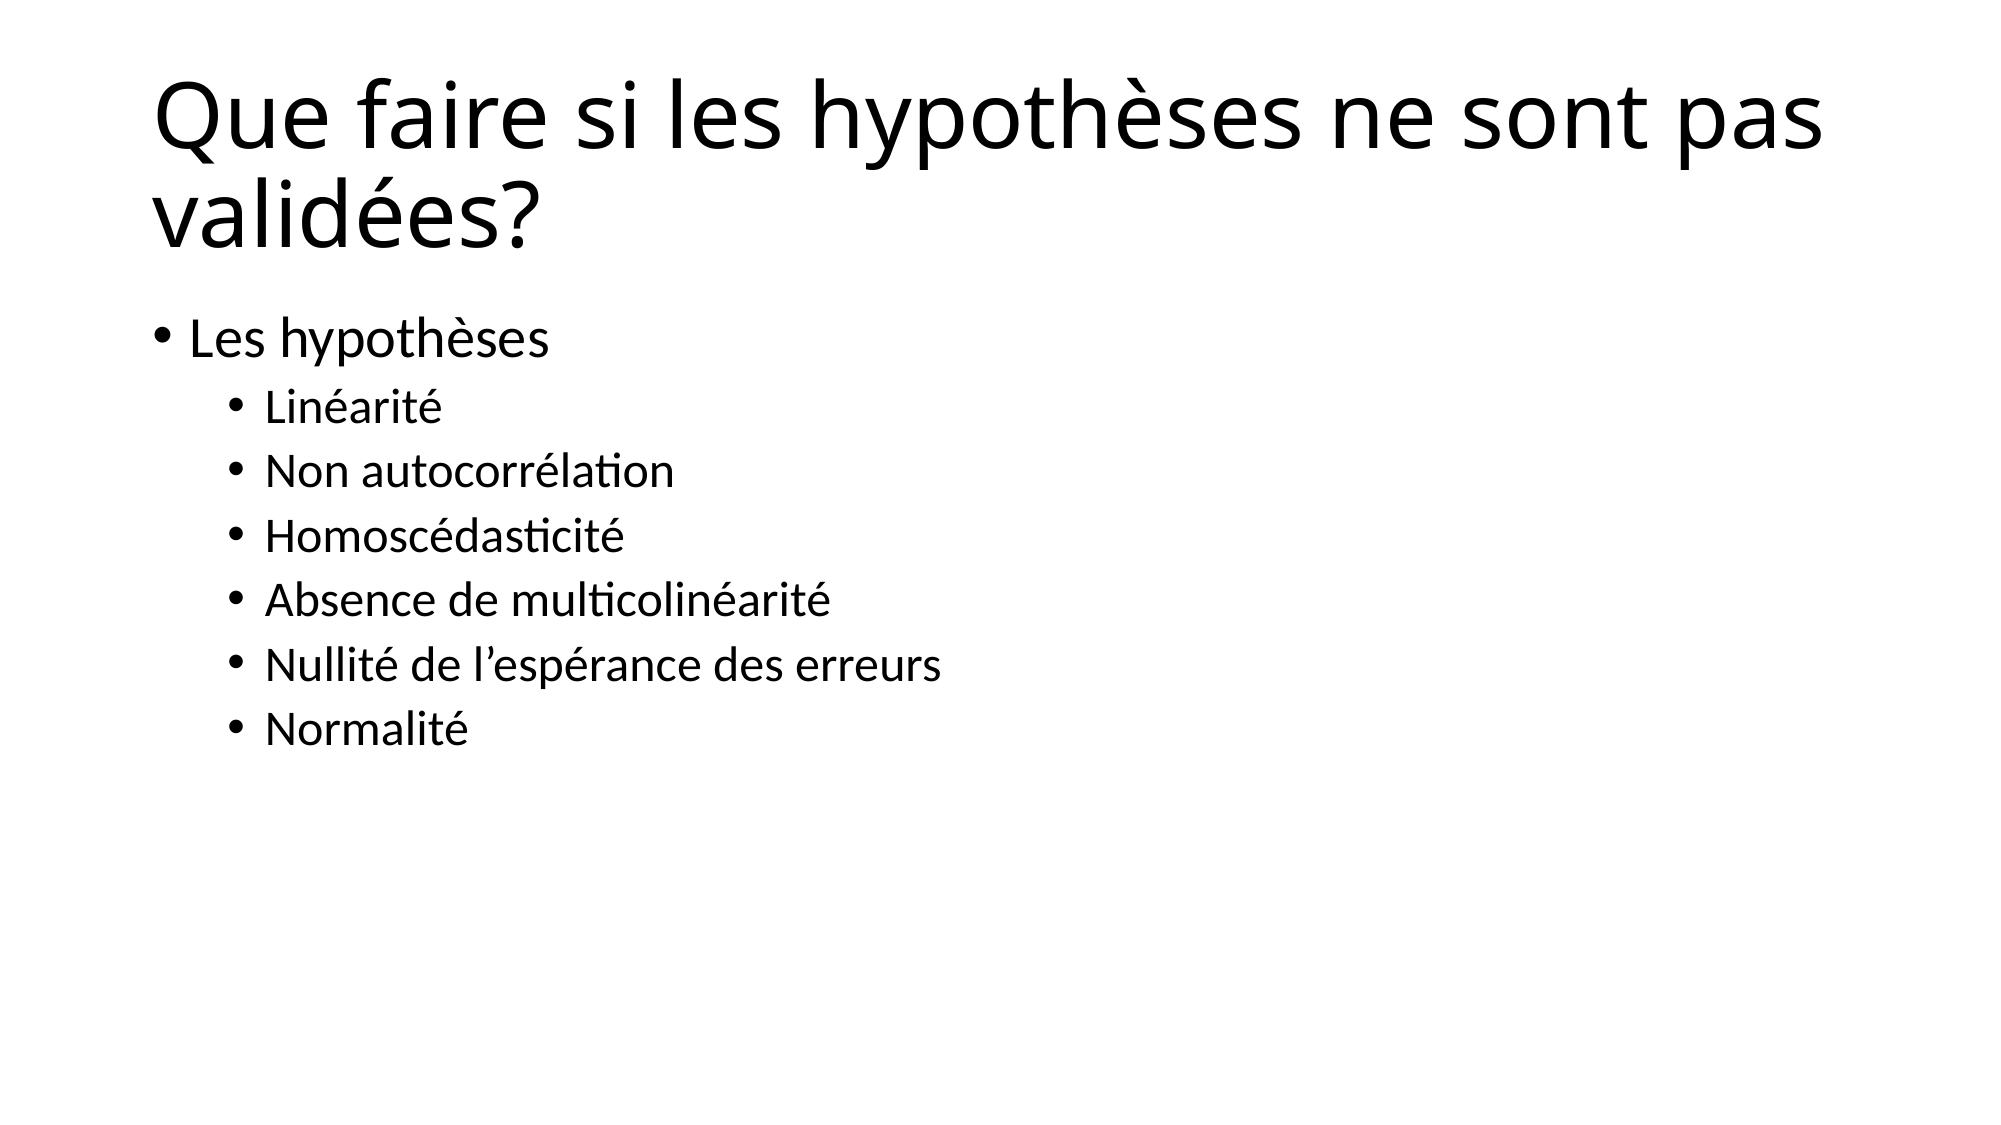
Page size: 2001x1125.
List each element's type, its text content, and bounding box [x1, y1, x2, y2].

list Les hypothèses Linéarité Non autocorrélation Homoscédasticité Absence de multicolinéarité Nullité de l’espérance des erreurs Normalité [137, 299, 1863, 1014]
title Que faire si les hypothèses ne sont pas validées? [137, 59, 1863, 278]
